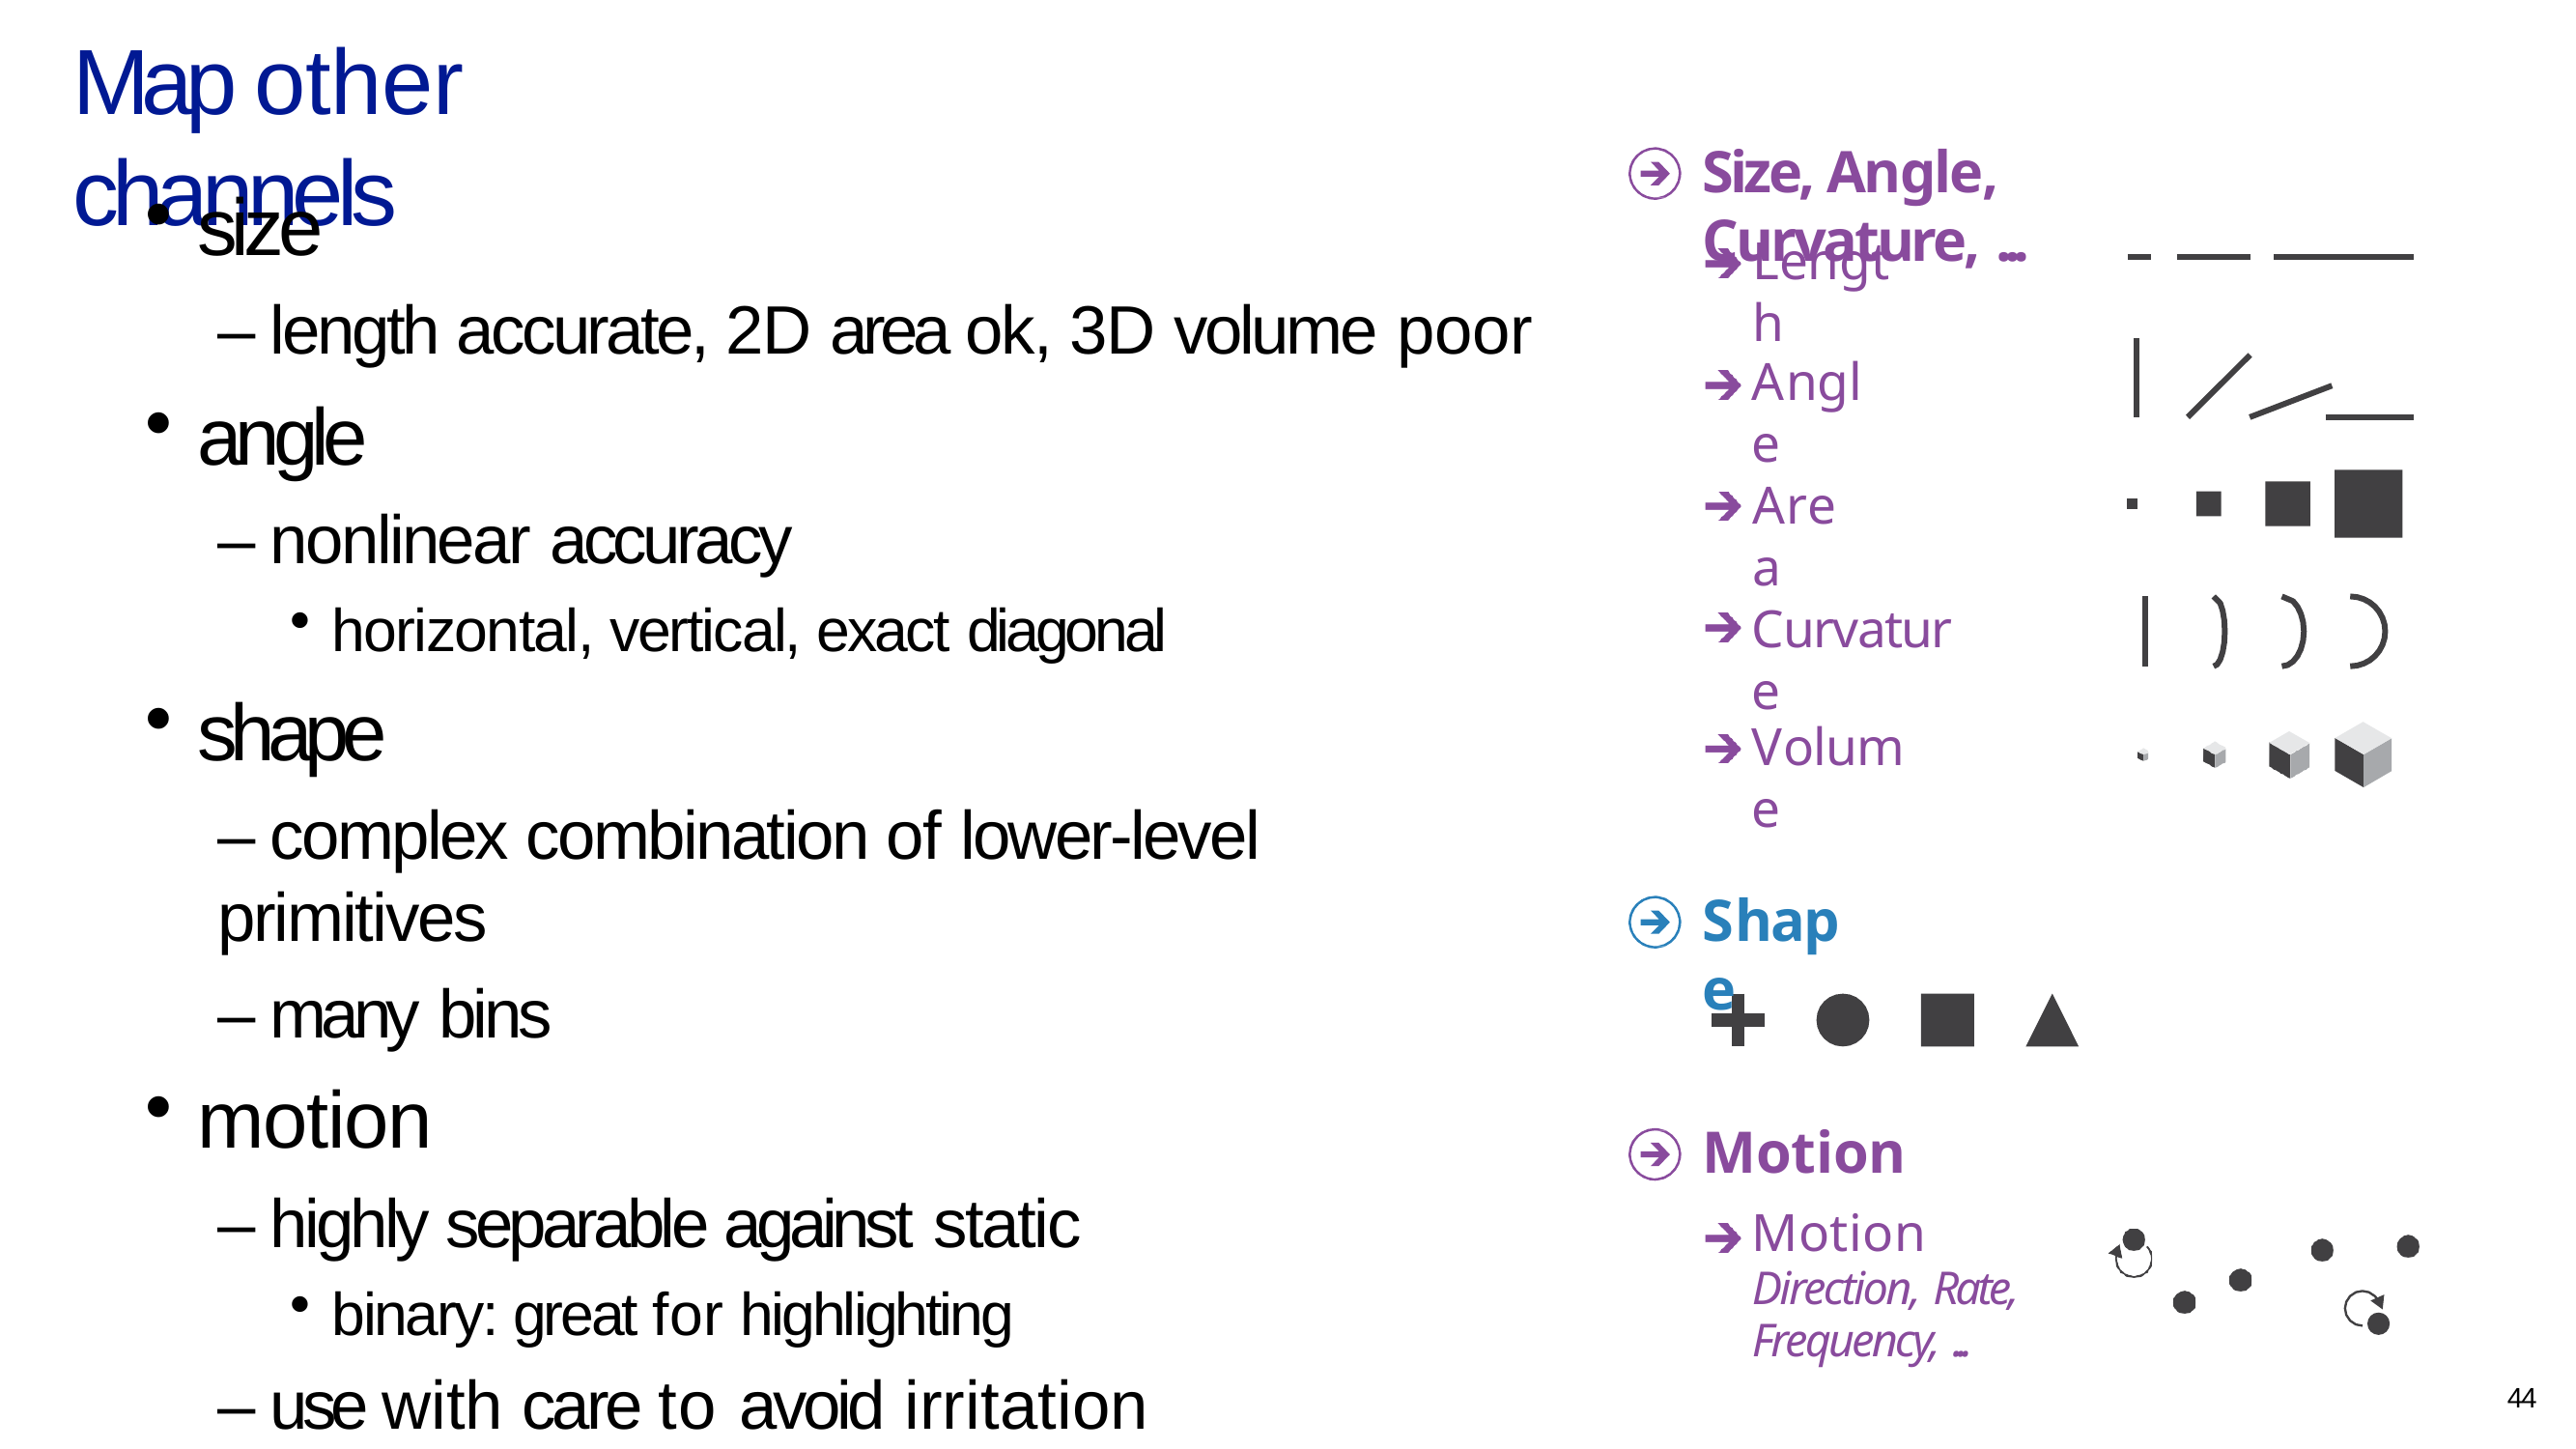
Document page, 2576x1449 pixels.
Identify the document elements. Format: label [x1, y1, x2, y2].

text_box [1705, 734, 1741, 763]
text_box [2127, 498, 2137, 509]
text_box [2195, 491, 2222, 517]
text_box [2335, 469, 2403, 538]
text_box [142, 156, 1540, 1444]
text_box [2228, 1268, 2252, 1292]
title [70, 19, 812, 265]
text_box [1705, 612, 1741, 642]
text_box [2203, 741, 2226, 768]
text_box [1705, 492, 1741, 521]
text_box [2213, 596, 2225, 667]
text_box [2396, 1235, 2420, 1258]
text_box [1700, 132, 2414, 838]
text_box [1628, 895, 1682, 949]
text_box [2344, 1291, 2391, 1335]
text_box [2025, 993, 2080, 1047]
text_box [2281, 596, 2305, 667]
text_box [2188, 355, 2250, 417]
text_box [2137, 748, 2149, 761]
slide_number [2503, 1380, 2540, 1449]
text_box [2269, 730, 2310, 779]
text_box [1700, 1094, 2033, 1368]
text_box [2172, 1291, 2196, 1314]
text_box [1628, 1127, 1682, 1181]
text_box [1920, 993, 1974, 1047]
text_box [2108, 1229, 2153, 1278]
text_box [2265, 481, 2310, 526]
text_box [1700, 881, 1870, 1047]
text_box [1705, 370, 1741, 400]
text_box [1628, 147, 1682, 200]
text_box [2350, 596, 2386, 667]
text_box [2310, 1238, 2334, 1262]
text_box [2335, 722, 2392, 788]
text_box [2250, 385, 2333, 417]
